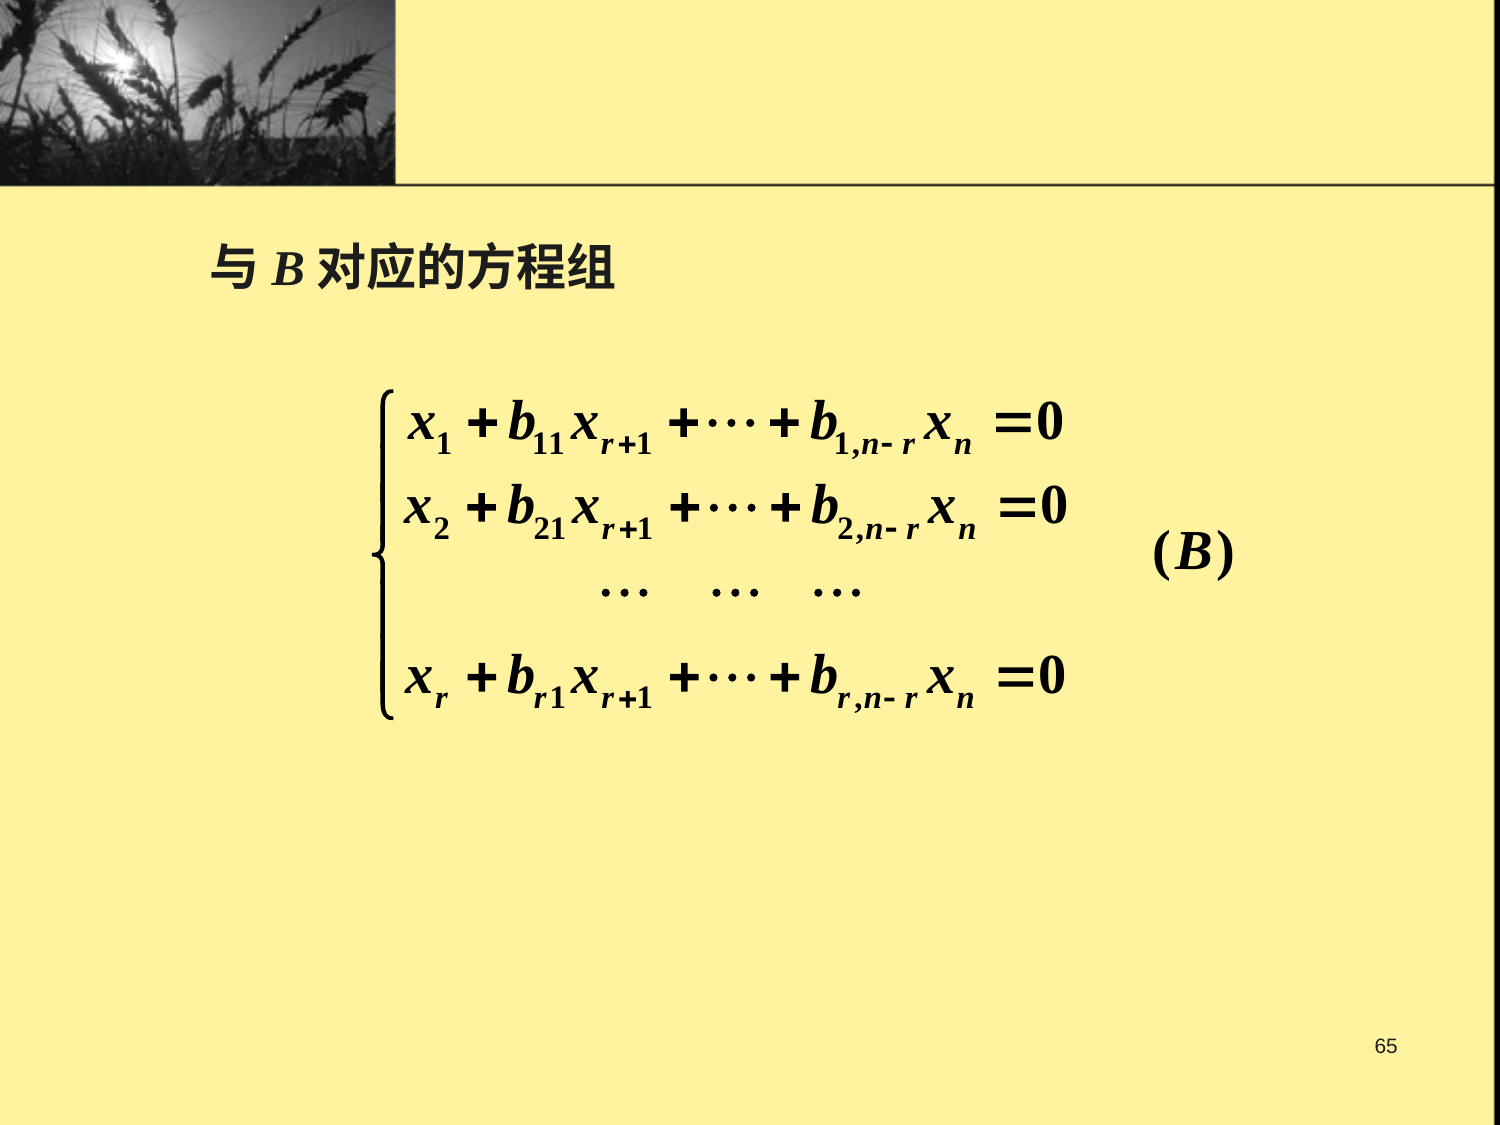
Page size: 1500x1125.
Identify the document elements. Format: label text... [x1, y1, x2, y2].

picture [0, 0, 1500, 1125]
text_box 与B对应的方程组 [194, 227, 632, 303]
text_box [359, 375, 1247, 731]
slide_number 65 [1199, 1024, 1413, 1101]
